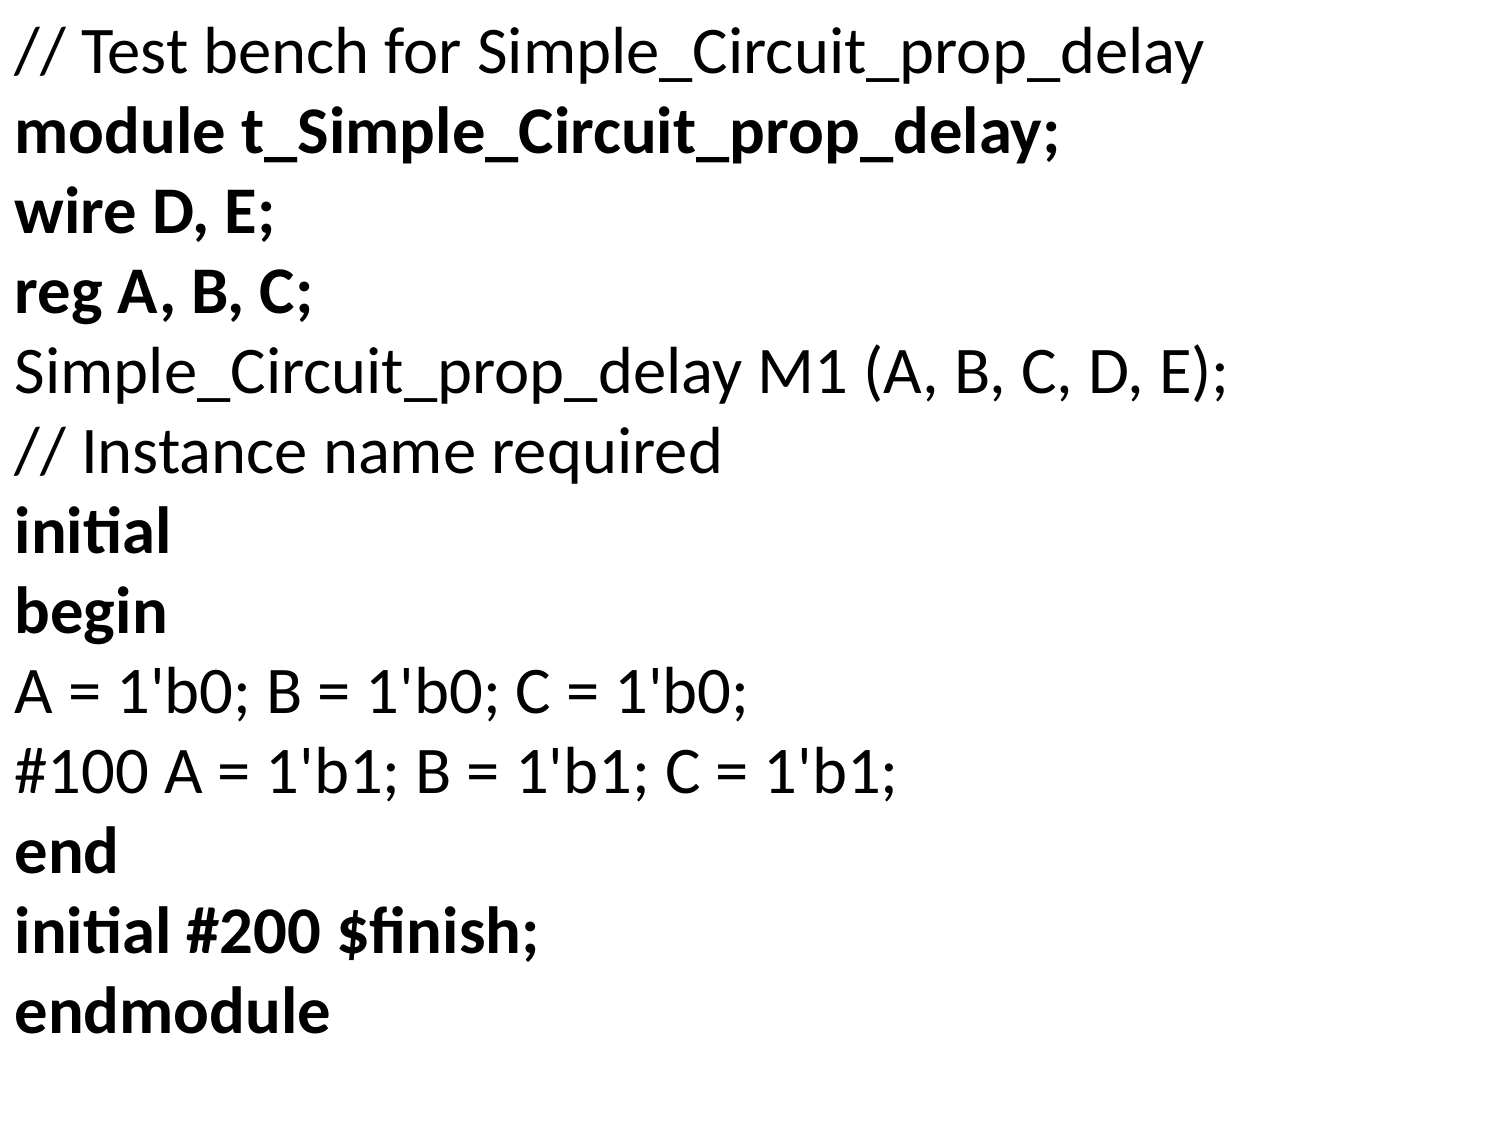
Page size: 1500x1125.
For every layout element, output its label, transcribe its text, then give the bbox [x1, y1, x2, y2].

text_box // Test bench for Simple_Circuit_prop_delay module t_Simple_Circuit_prop_delay; wire D, E; reg A, B, C; Simple_Circuit_prop_delay M1 (A, B, C, D, E); // Instance name required initial begin A = 1'b0; B = 1'b0; C = 1'b0; #100 A = 1'b1; B = 1'b1; C = 1'b1; end initial #200 $finish; endmodule [0, 0, 1500, 1055]
